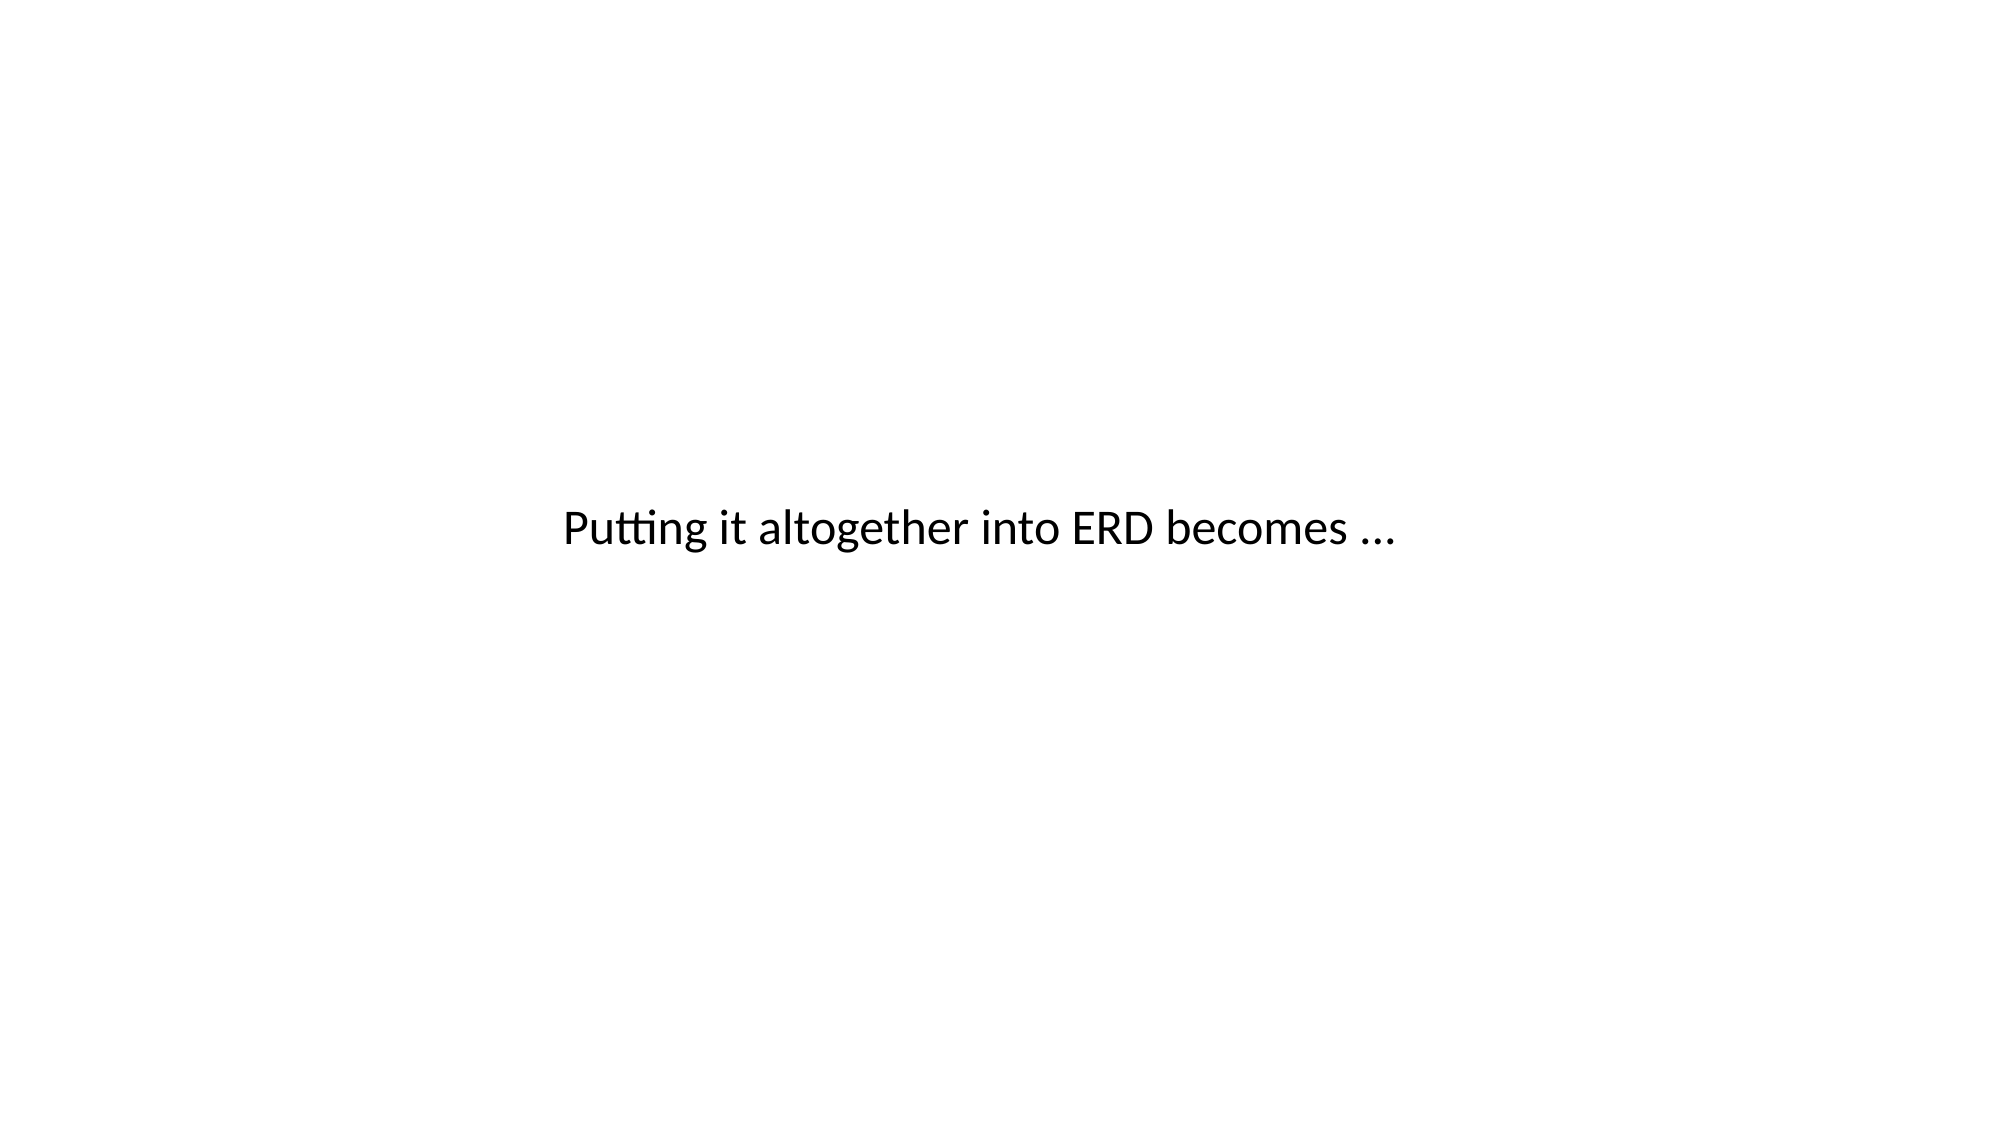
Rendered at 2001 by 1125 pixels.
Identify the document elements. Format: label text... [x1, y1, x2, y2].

text_box Putting it altogether into ERD becomes ... [548, 487, 1452, 563]
